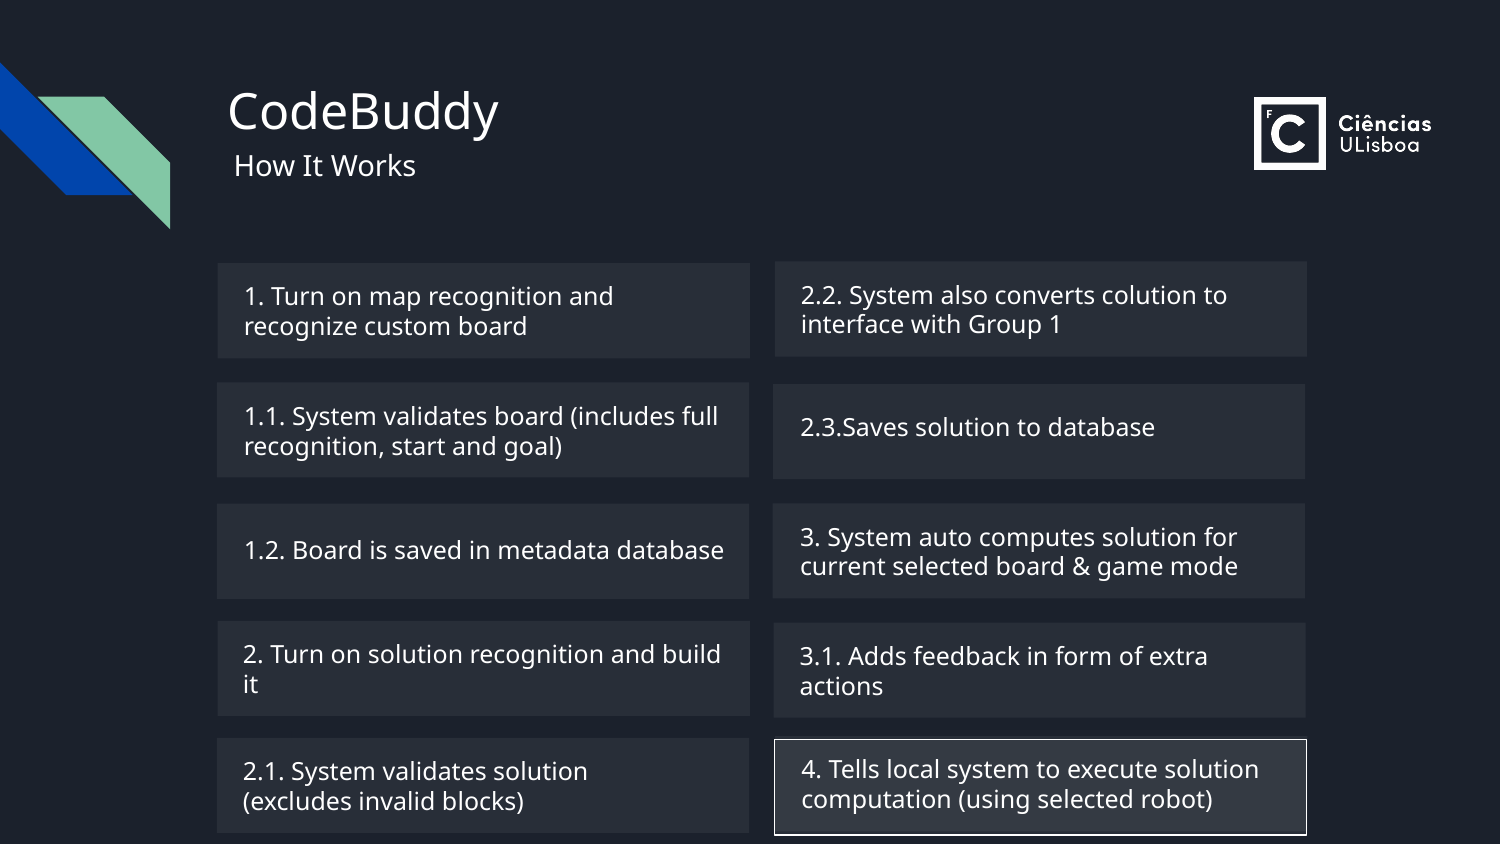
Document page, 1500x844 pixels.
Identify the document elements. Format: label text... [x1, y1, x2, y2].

text_box [216, 503, 750, 599]
text_box [216, 382, 750, 478]
text_box [217, 263, 750, 359]
title 3.1. Adds feedback in form of extra actions [784, 626, 1304, 714]
text_box [774, 261, 1307, 357]
text_box [773, 622, 1306, 718]
title 1. Turn on map recognition and recognize custom board [228, 267, 748, 354]
text_box [772, 503, 1305, 599]
title 2.2. System also converts colution to interface with Group 1 [785, 265, 1306, 353]
picture [1253, 97, 1431, 170]
text_box [774, 739, 1307, 835]
text_box [775, 736, 1308, 832]
text_box [773, 384, 1306, 480]
title 4. Tells local system to execute solution computation (using selected robot) [786, 740, 1306, 827]
text_box How It Works [218, 132, 888, 247]
text_box [217, 620, 750, 716]
title CodeBuddy [212, 64, 1368, 215]
text_box [216, 737, 750, 833]
